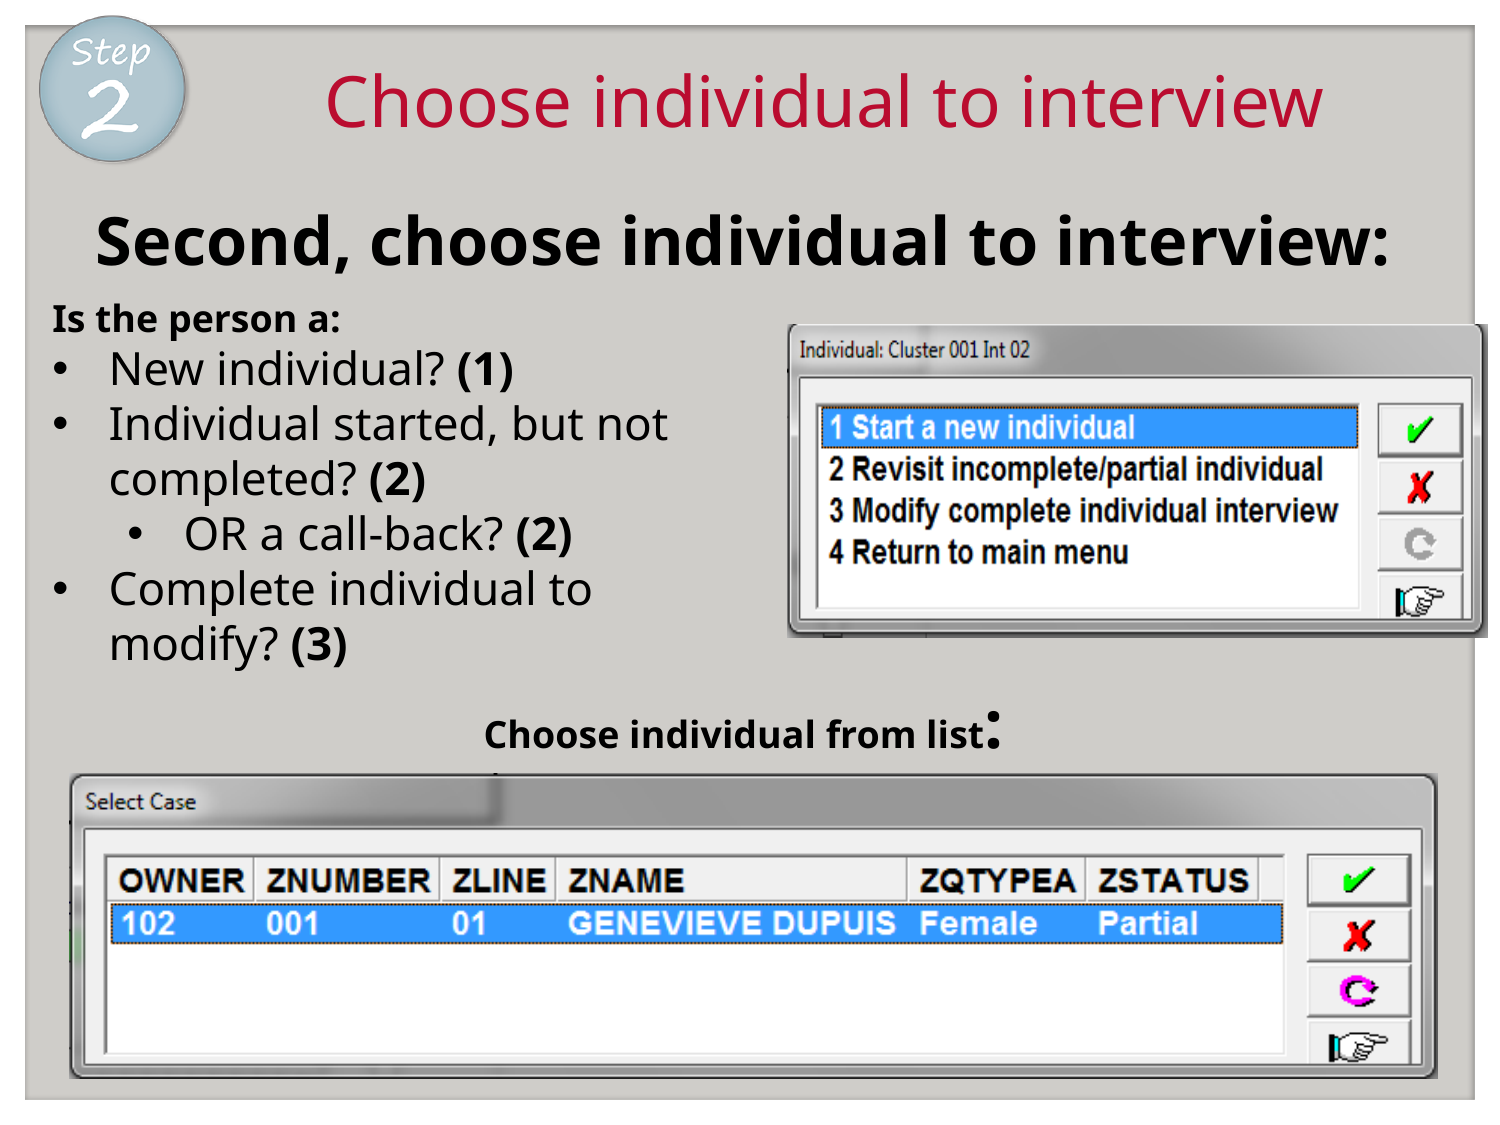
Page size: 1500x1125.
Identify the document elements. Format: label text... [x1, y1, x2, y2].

text_box Is the person a: New individual? (1) Individual started, but not completed? (2) OR a call-back? (2) Complete individual to modify? (3) [37, 287, 788, 674]
picture [787, 324, 1488, 638]
picture [37, 12, 194, 176]
text_box Choose individual from list: [37, 674, 1450, 770]
picture [69, 773, 1438, 1079]
text_box Second, choose individual to interview: [37, 191, 1450, 287]
title Choose individual to interview [200, 49, 1450, 150]
